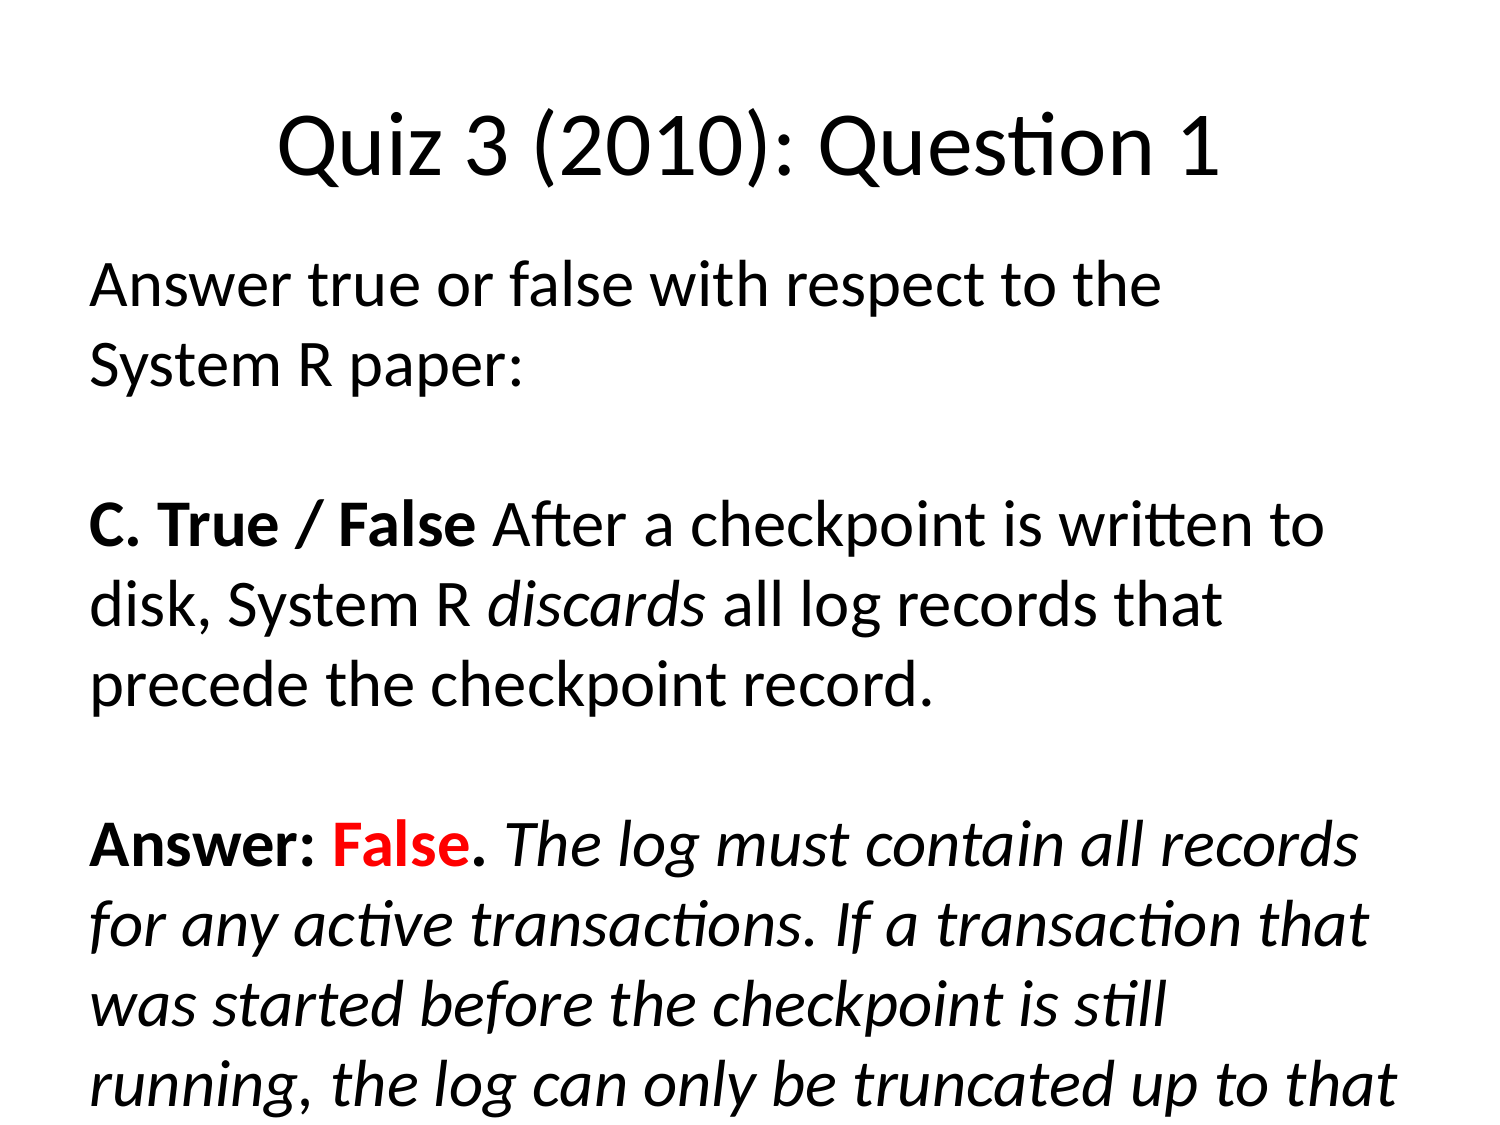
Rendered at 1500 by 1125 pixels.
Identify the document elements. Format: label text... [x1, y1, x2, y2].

text_box Answer true or false with respect to the System R paper: C. True / False After a checkpoint is written to disk, System R discards all log records that precede the checkpoint record. Answer: False. The log must contain all records for any active transactions. If a transaction that was started before the checkpoint is still running, the log can only be truncated up to that point. [75, 232, 1425, 1005]
text_box Quiz 3 (2010): Question 1 [75, 45, 1425, 232]
